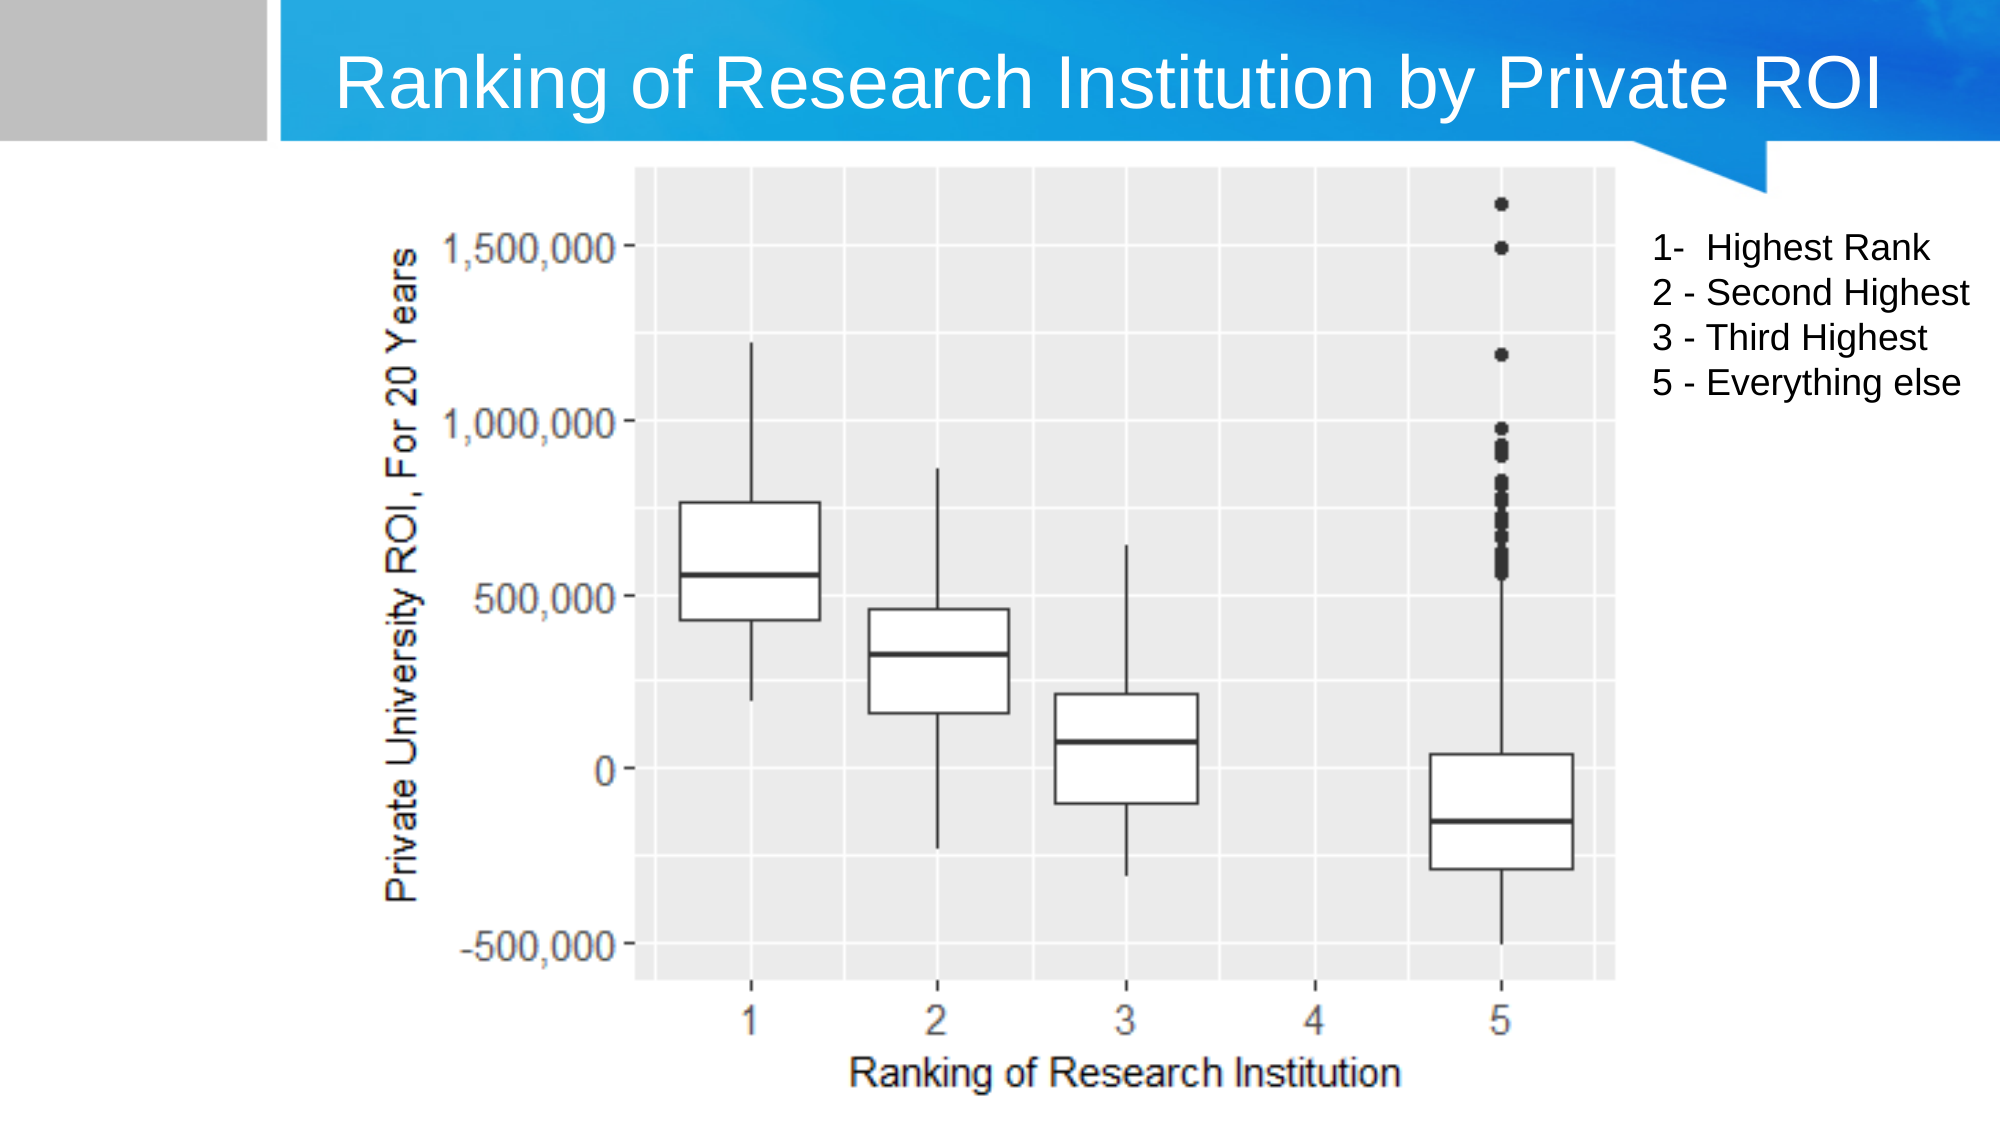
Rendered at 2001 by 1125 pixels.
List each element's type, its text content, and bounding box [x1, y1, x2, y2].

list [362, 149, 1637, 1115]
text_box 1- Highest Rank 2 - Second Highest 3 - Third Highest 5 - Everything else [1637, 215, 1986, 456]
title Ranking of Research Institution by Private ROI [99, 30, 1901, 127]
picture [0, 0, 2000, 1125]
